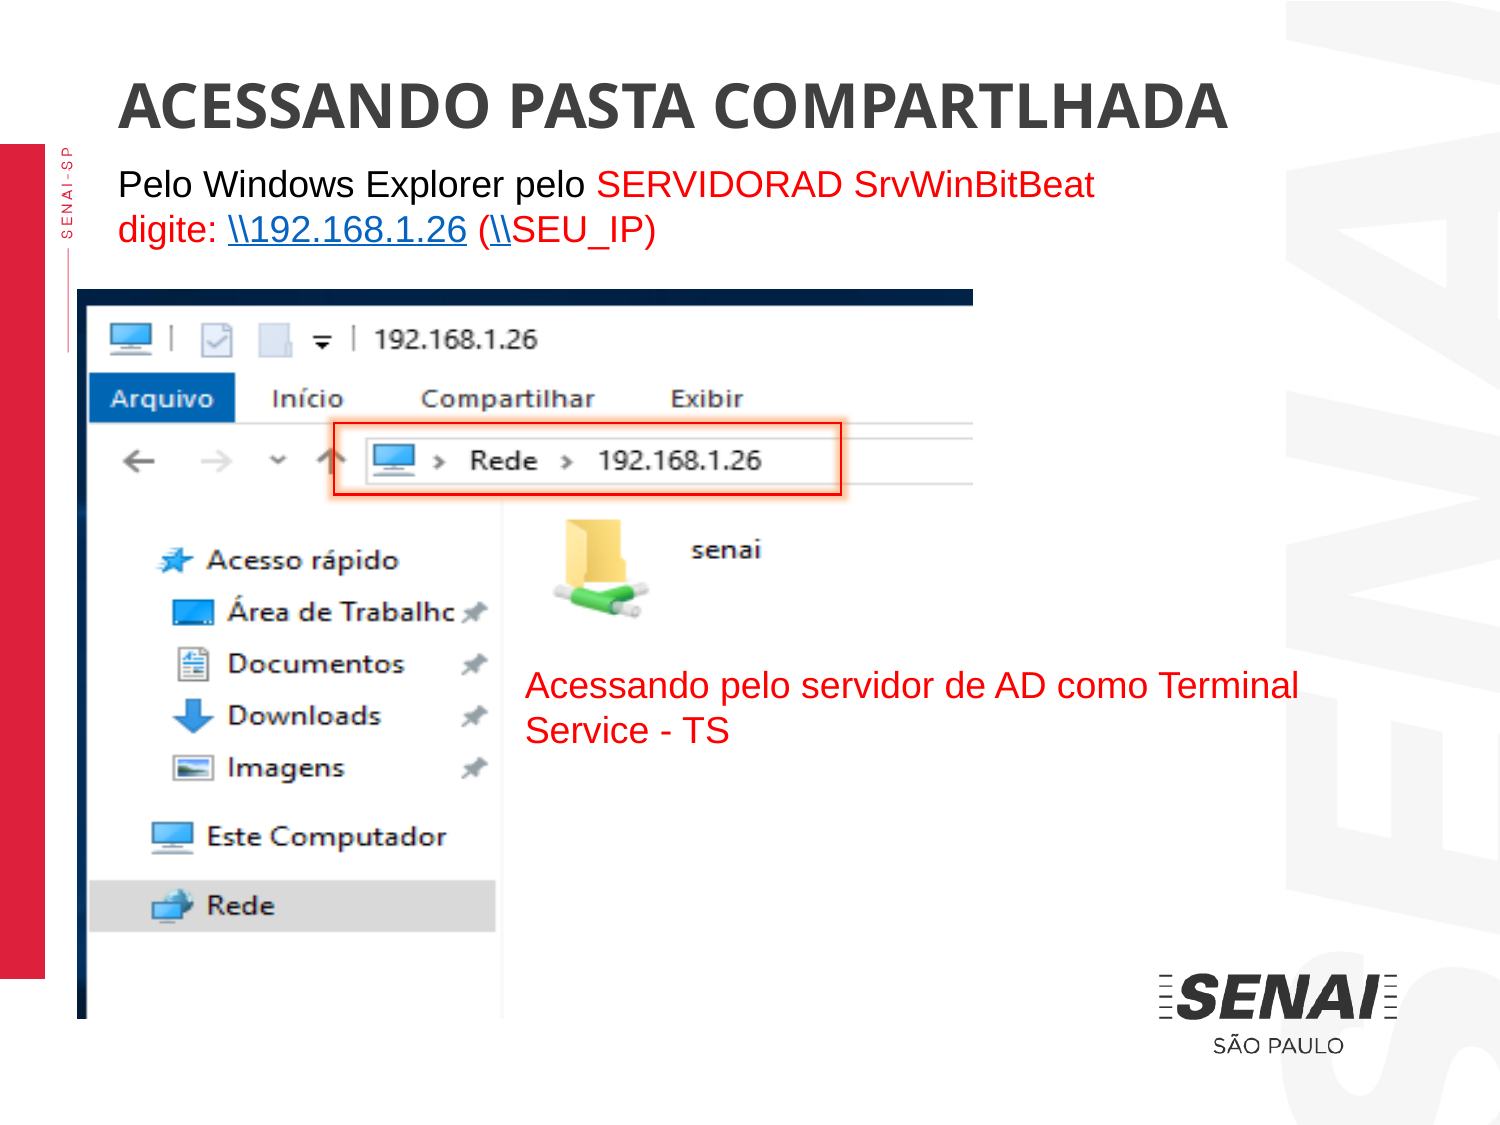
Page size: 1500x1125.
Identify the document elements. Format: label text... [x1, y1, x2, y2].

picture [0, 0, 1500, 1125]
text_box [77, 289, 1435, 1019]
text_box Pelo Windows Explorer pelo SERVIDORAD SrvWinBitBeat digite: \\192.168.1.26 (\\SEU_IP) [103, 152, 1481, 258]
list ACESSANDO PASTA COMPARTLHADA [103, 59, 1441, 152]
